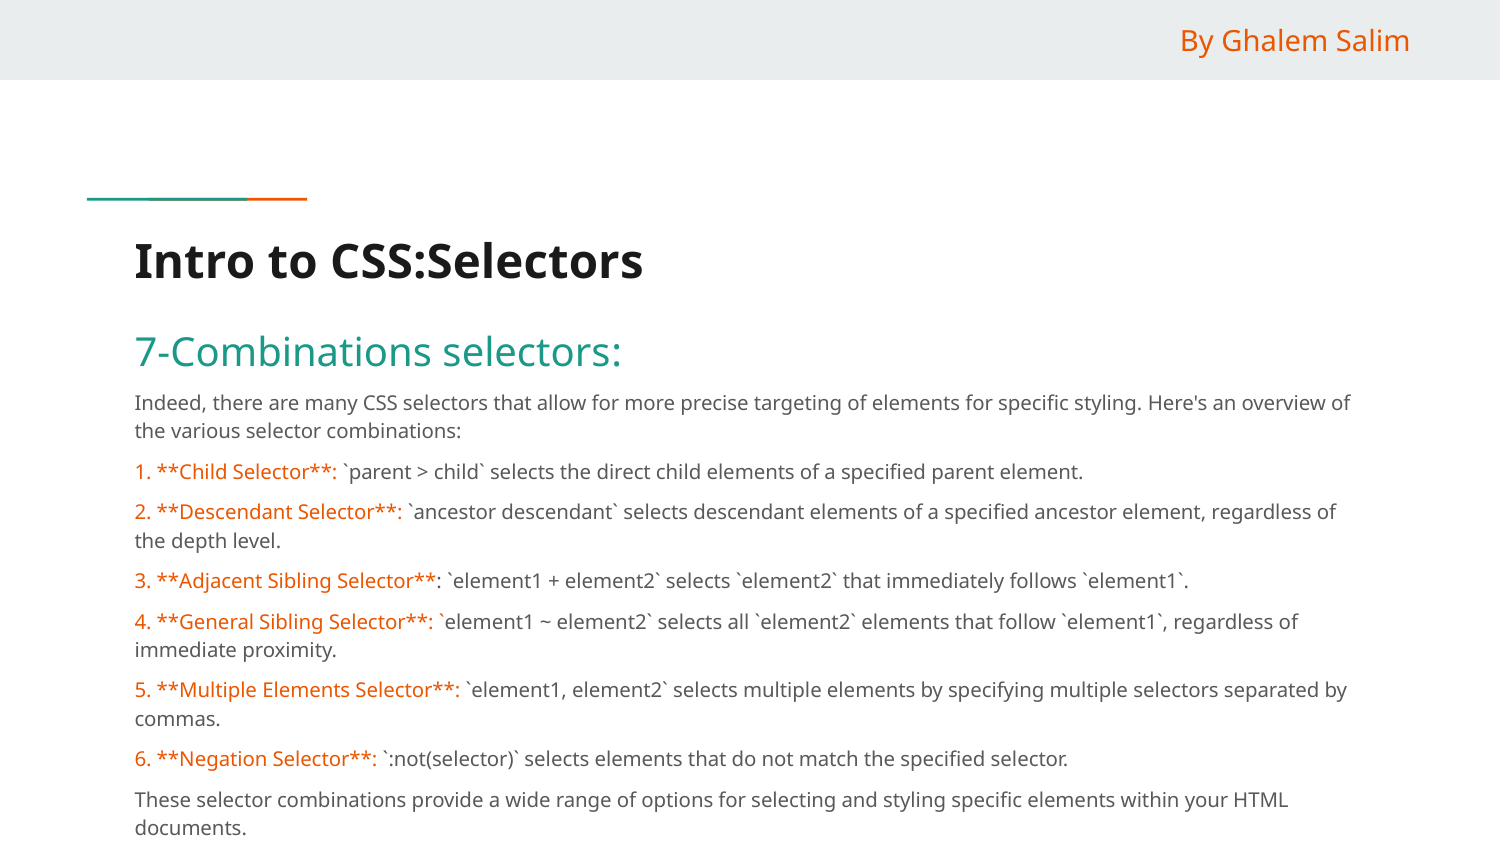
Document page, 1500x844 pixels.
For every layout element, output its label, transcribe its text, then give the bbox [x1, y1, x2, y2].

title Intro to CSS:Selectors [119, 216, 1381, 304]
text_box By Ghalem Salim [1165, 7, 1500, 73]
list 7-Combinations selectors: Indeed, there are many CSS selectors that allow for more precise targeting of elements for specific styling. Here's an overview of the various selector combinations: 1. **Child Selector**: `parent > child` selects the direct child elements of a specified parent element. 2. **Descendant Selector**: `ancestor descendant` selects descendant elements of a specified ancestor element, regardless of the depth level. 3. **Adjacent Sibling Selector**: `element1 + element2` selects `element2` that immediately follows `element1`. 4. **General Sibling Selector**: `element1 ~ element2` selects all `element2` elements that follow `element1`, regardless of immediate proximity. 5. **Multiple Elements Selector**: `element1, element2` selects multiple elements by specifying multiple selectors separated by commas. 6. **Negation Selector**: `:not(selector)` selects elements that do not match the specified selector. These selector combinations provide a wide range of options for selecting and styling specific elements within your HTML documents. [119, 304, 1381, 844]
